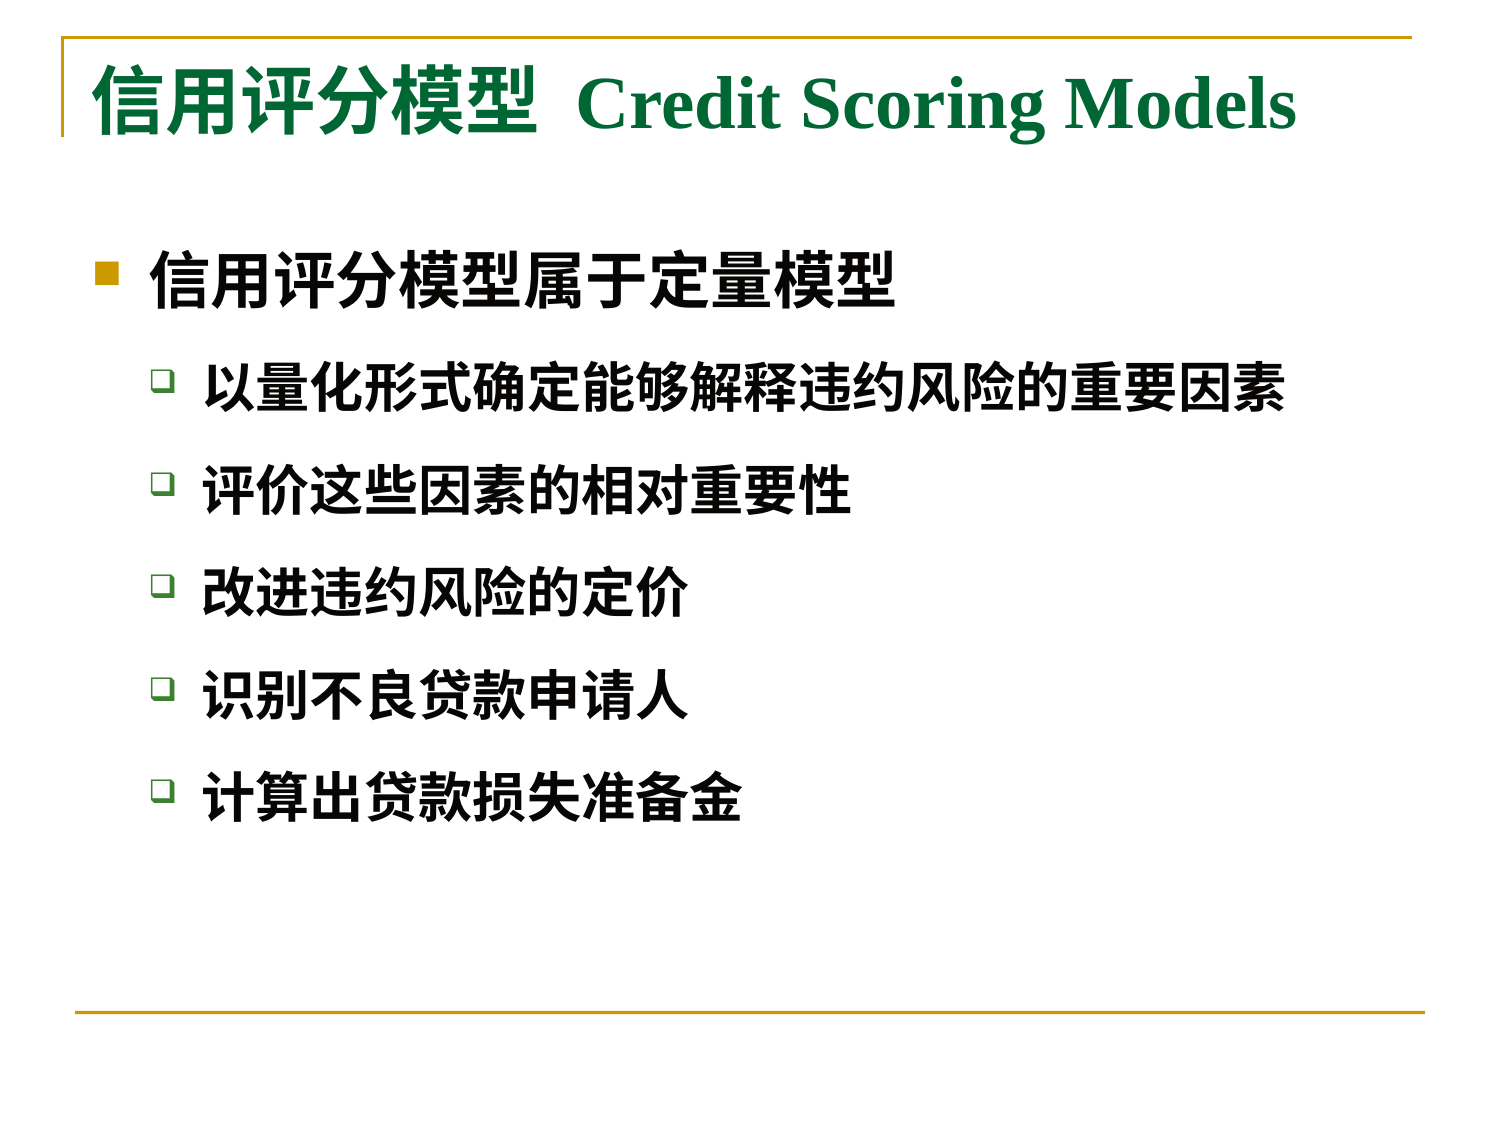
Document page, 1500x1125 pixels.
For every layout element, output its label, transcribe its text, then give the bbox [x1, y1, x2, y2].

title 信用评分模型 Credit Scoring Models [74, 45, 1426, 233]
list 信用评分模型属于定量模型 以量化形式确定能够解释违约风险的重要因素 评价这些因素的相对重要性 改进违约风险的定价 识别不良贷款申请人 计算出贷款损失准备金 [76, 196, 1428, 1036]
